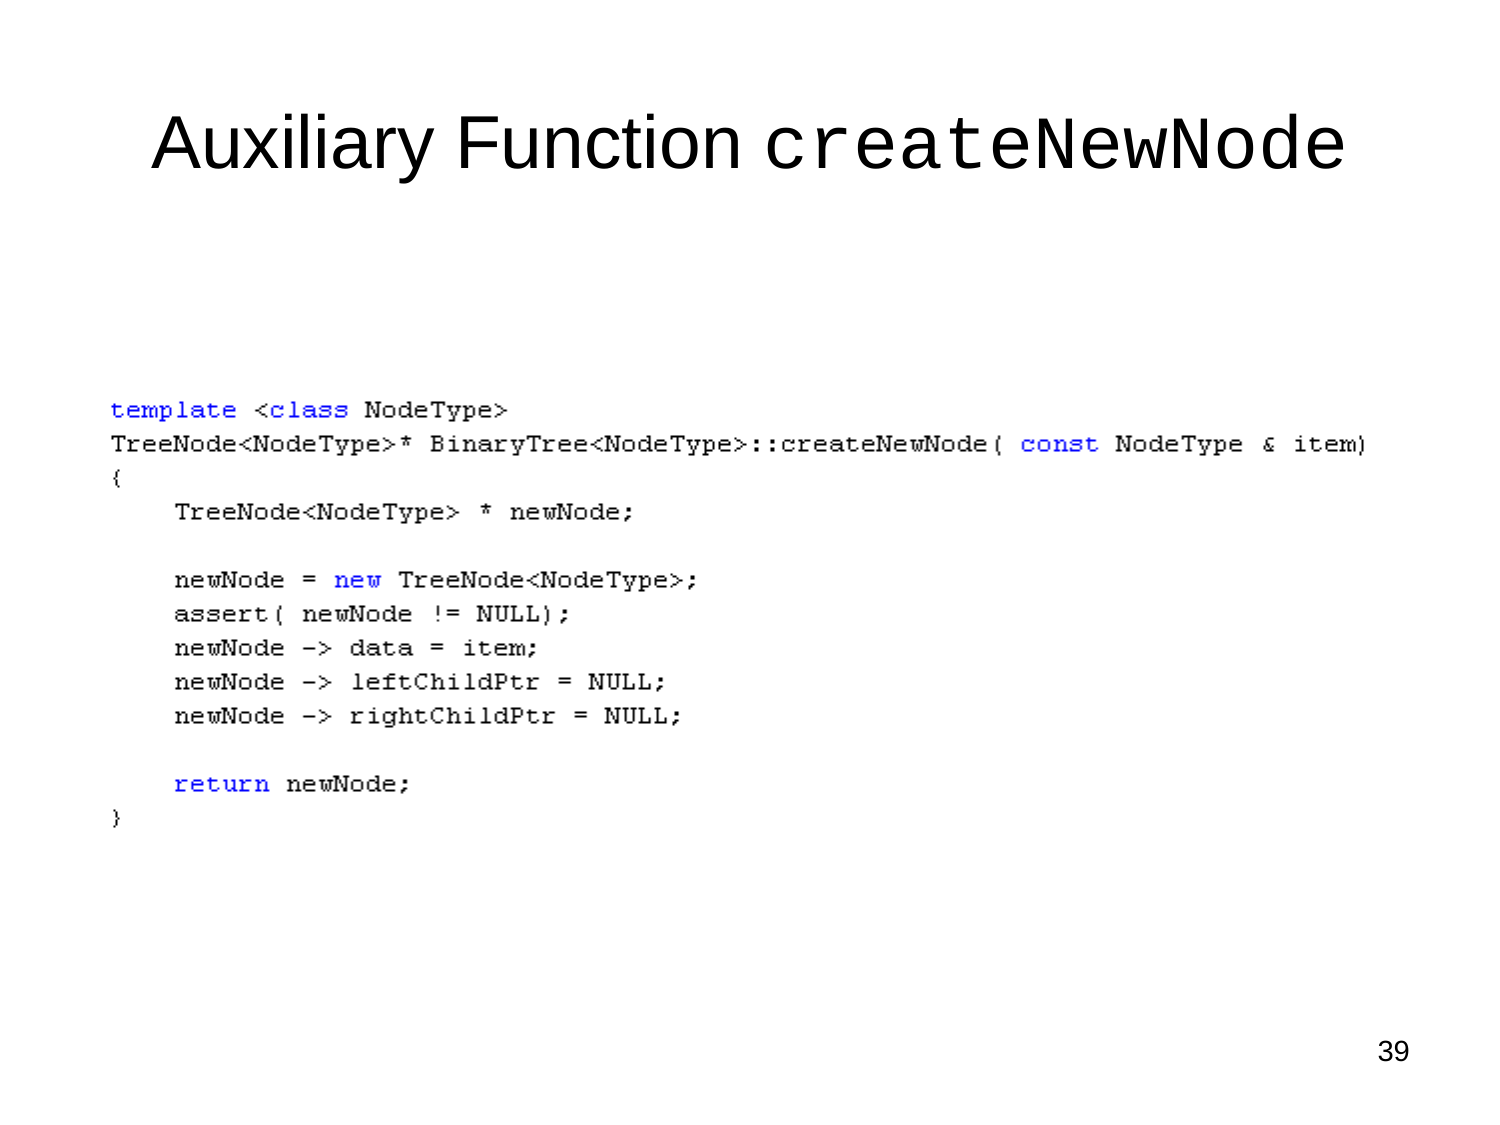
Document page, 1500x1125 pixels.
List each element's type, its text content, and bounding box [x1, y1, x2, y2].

title Auxiliary Function createNewNode [74, 44, 1426, 233]
slide_number 39 [1287, 1024, 1426, 1103]
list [105, 374, 1374, 851]
